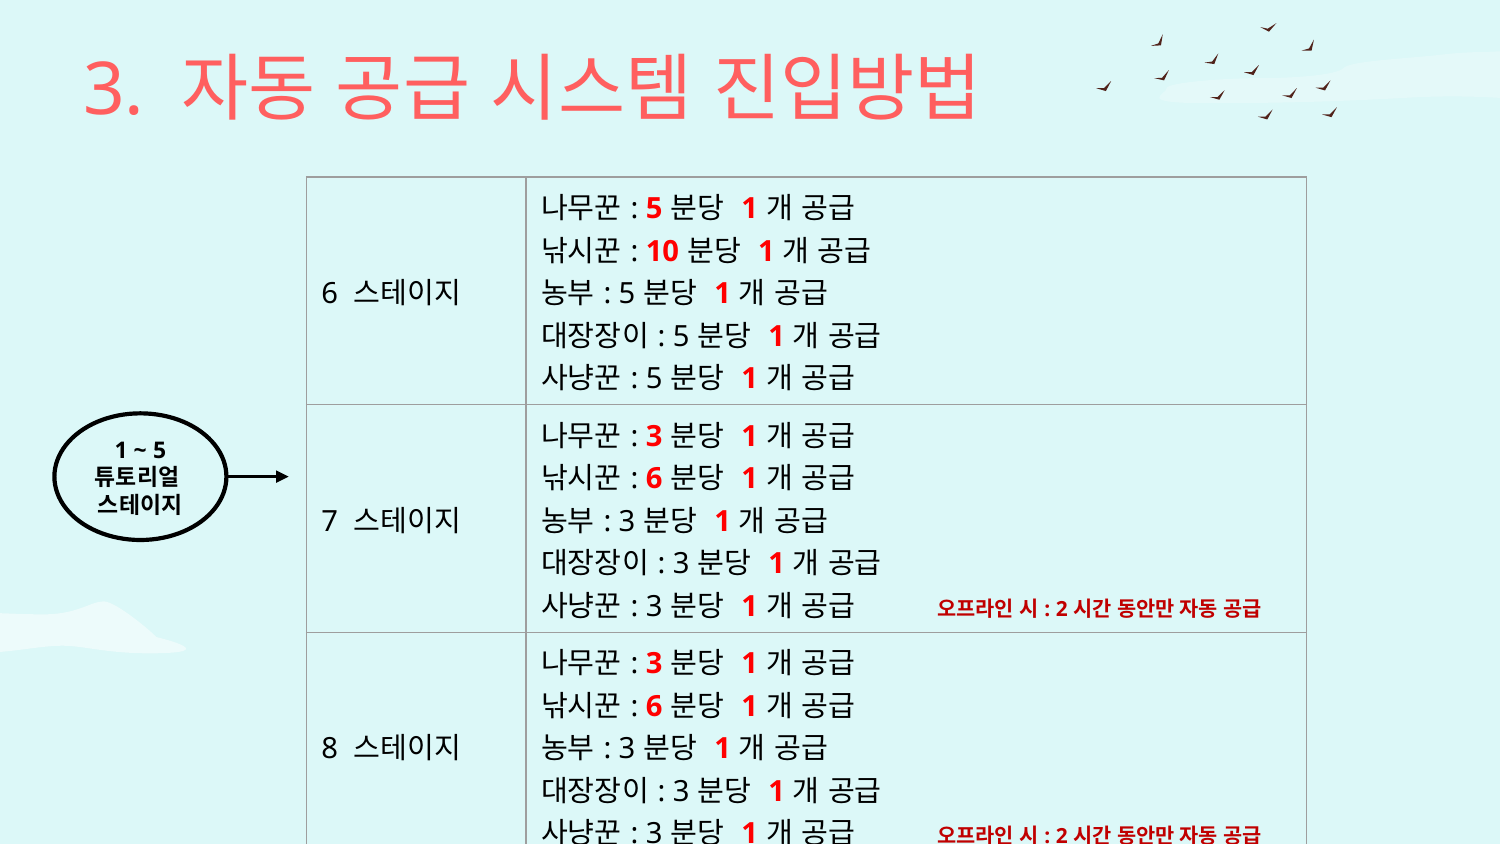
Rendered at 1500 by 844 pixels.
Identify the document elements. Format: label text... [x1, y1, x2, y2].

table_cell 7 스테이지 [307, 405, 525, 632]
table_cell 8 스테이지 [307, 633, 525, 844]
table_header 나무꾼: 5분당 1개 공급 낚시꾼: 10분당 1개 공급 농부: 5분당 1개 공급 대장장이: 5분당 1개 공급 사냥꾼: 5분당 1개 공급 [527, 178, 1306, 404]
title 3. 자동 공급 시스템 진입방법 [68, 38, 1331, 133]
table_cell 나무꾼: 3분당 1개 공급 낚시꾼: 6분당 1개 공급 농부: 3분당 1개 공급 대장장이: 3분당 1개 공급 사냥꾼: 3분당 1개 공급 오프라인 시: 2시간 동안만 자동 공급 [527, 633, 1306, 844]
table_header 6 스테이지 [307, 178, 525, 404]
text_box 1 ~ 5 튜토리얼 스테이지 [52, 411, 229, 543]
table_cell 나무꾼: 3분당 1개 공급 낚시꾼: 6분당 1개 공급 농부: 3분당 1개 공급 대장장이: 3분당 1개 공급 사냥꾼: 3분당 1개 공급 오프라인 시: 2시간 동안만 자동 공급 [527, 405, 1306, 632]
